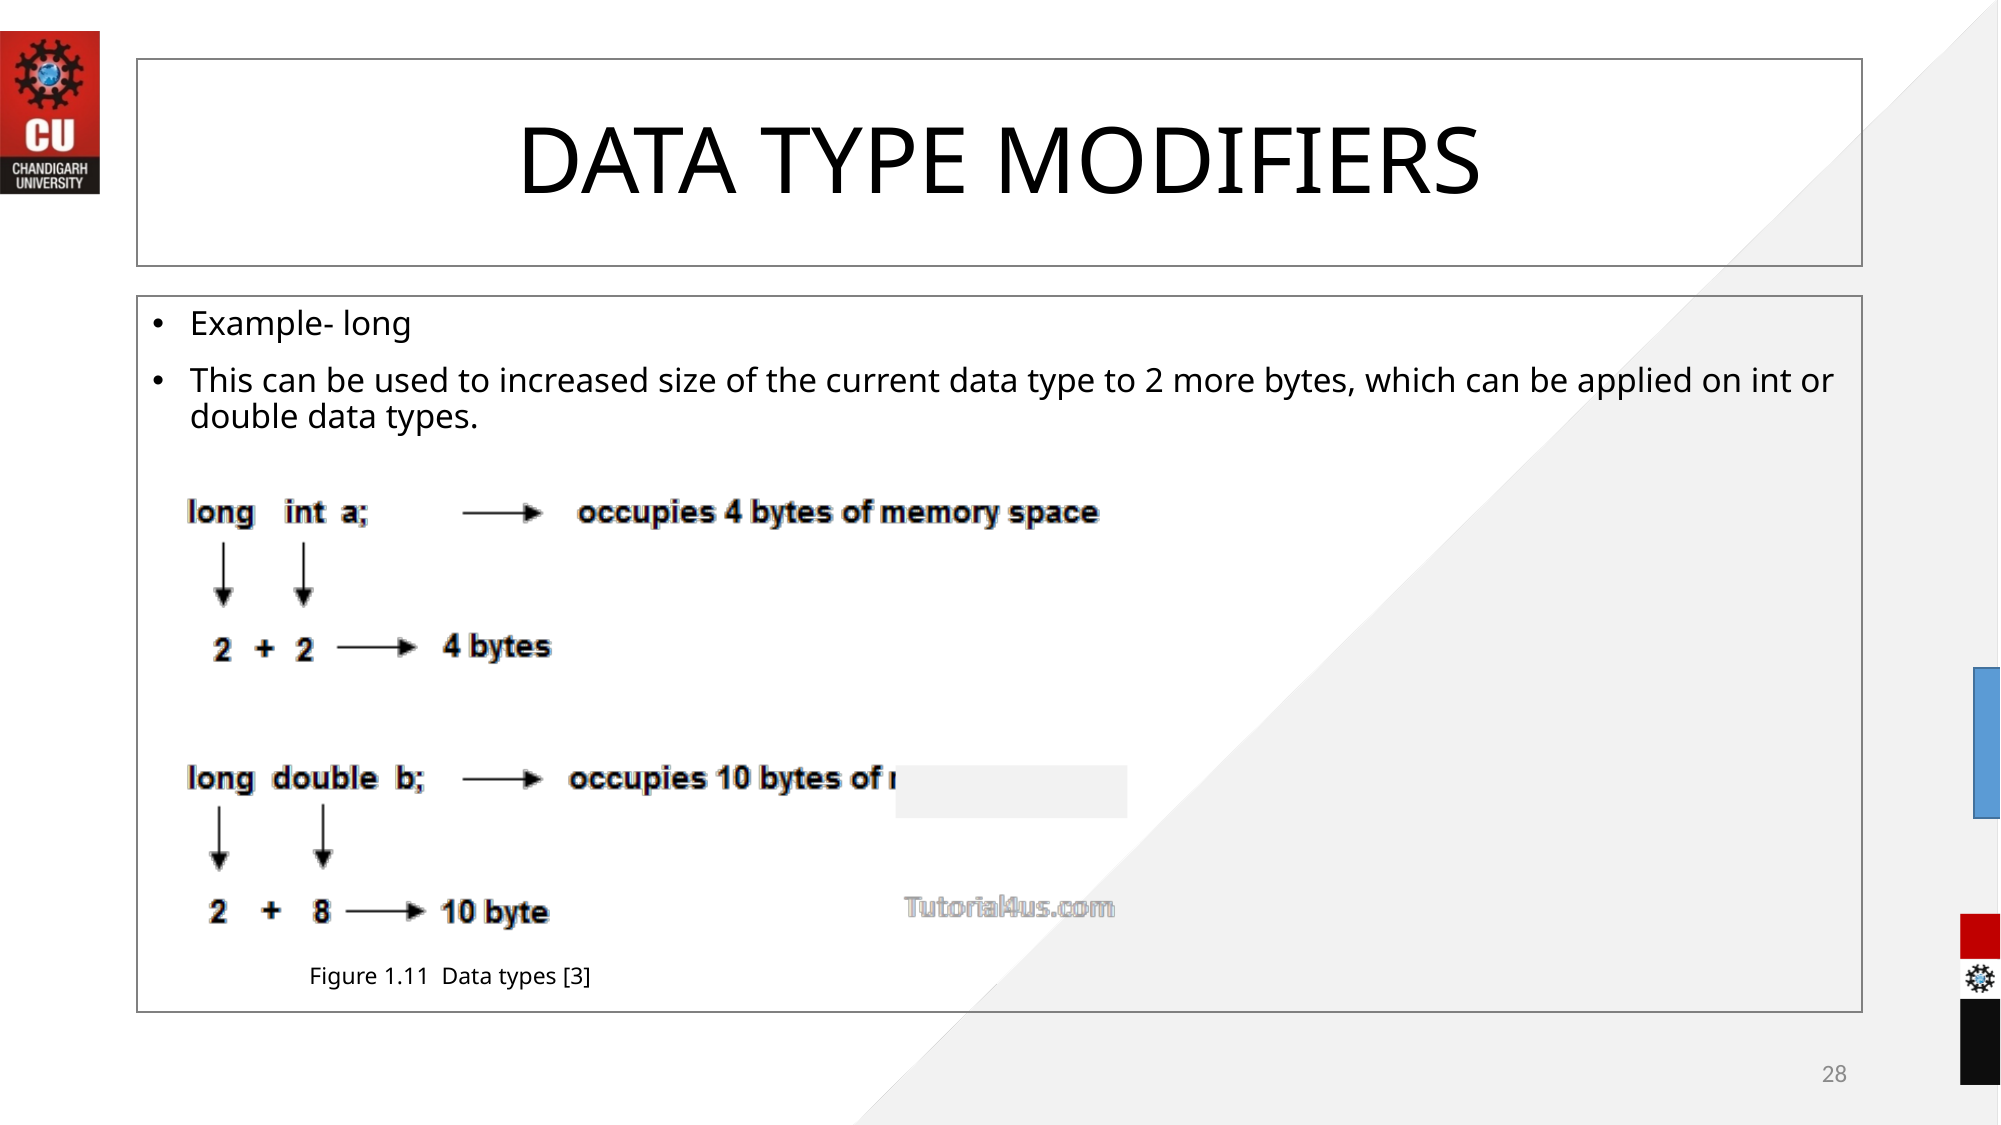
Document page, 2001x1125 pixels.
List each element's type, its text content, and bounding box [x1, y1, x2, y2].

list Example- long This can be used to increased size of the current data type to 2 more bytes, which can be applied on int or double data types. [137, 299, 1863, 1014]
slide_number 28 [1412, 1042, 1863, 1103]
text_box [1973, 667, 2000, 819]
picture [0, 0, 2001, 1125]
text_box [136, 58, 1863, 267]
text_box [136, 295, 1863, 1013]
